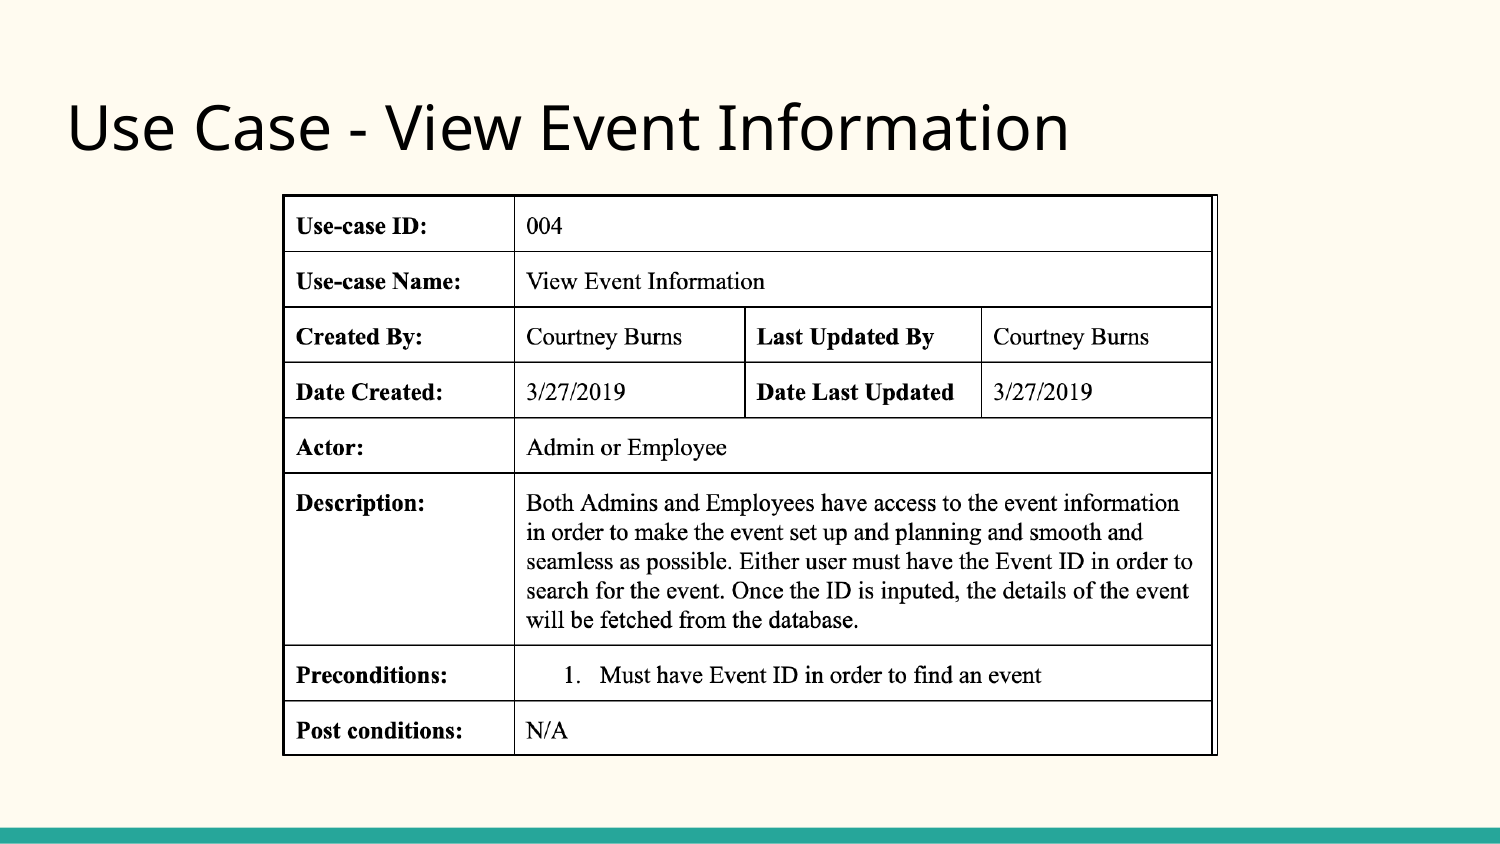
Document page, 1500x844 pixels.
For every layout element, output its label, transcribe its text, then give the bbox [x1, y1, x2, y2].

picture [282, 195, 1218, 755]
title Use Case - View Event Information [51, 72, 1449, 174]
